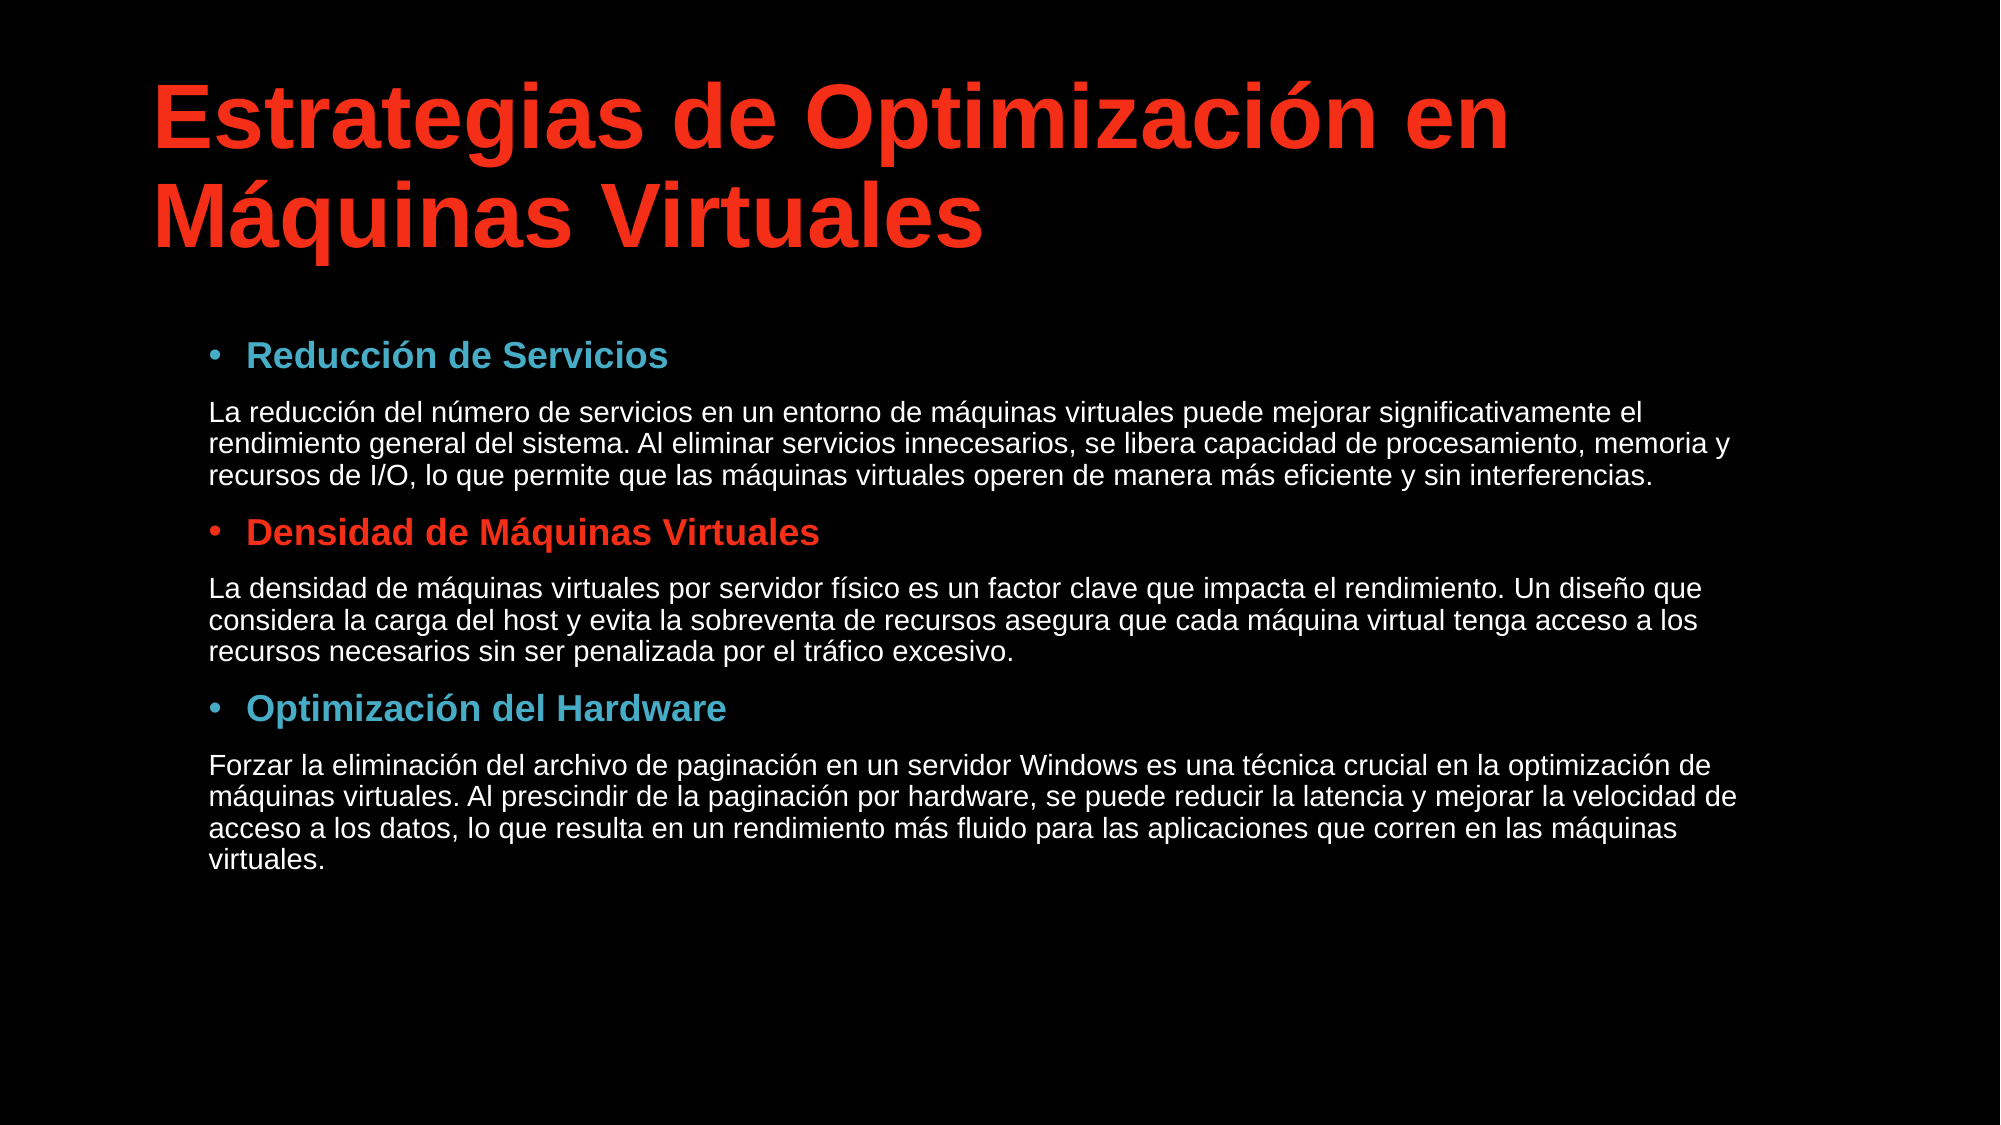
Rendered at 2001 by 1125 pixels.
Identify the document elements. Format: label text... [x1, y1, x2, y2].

list Reducción de Servicios La reducción del número de servicios en un entorno de máquinas virtuales puede mejorar significativamente el rendimiento general del sistema. Al eliminar servicios innecesarios, se libera capacidad de procesamiento, memoria y recursos de I/O, lo que permite que las máquinas virtuales operen de manera más eficiente y sin interferencias. Densidad de Máquinas Virtuales La densidad de máquinas virtuales por servidor físico es un factor clave que impacta el rendimiento. Un diseño que considera la carga del host y evita la sobreventa de recursos asegura que cada máquina virtual tenga acceso a los recursos necesarios sin ser penalizada por el tráfico excesivo. Optimización del Hardware Forzar la eliminación del archivo de paginación en un servidor Windows es una técnica crucial en la optimización de máquinas virtuales. Al prescindir de la paginación por hardware, se puede reducir la latencia y mejorar la velocidad de acceso a los datos, lo que resulta en un rendimiento más fluido para las aplicaciones que corren en las máquinas virtuales. [193, 328, 1774, 902]
title Estrategias de Optimización en Máquinas Virtuales [137, 59, 1863, 278]
